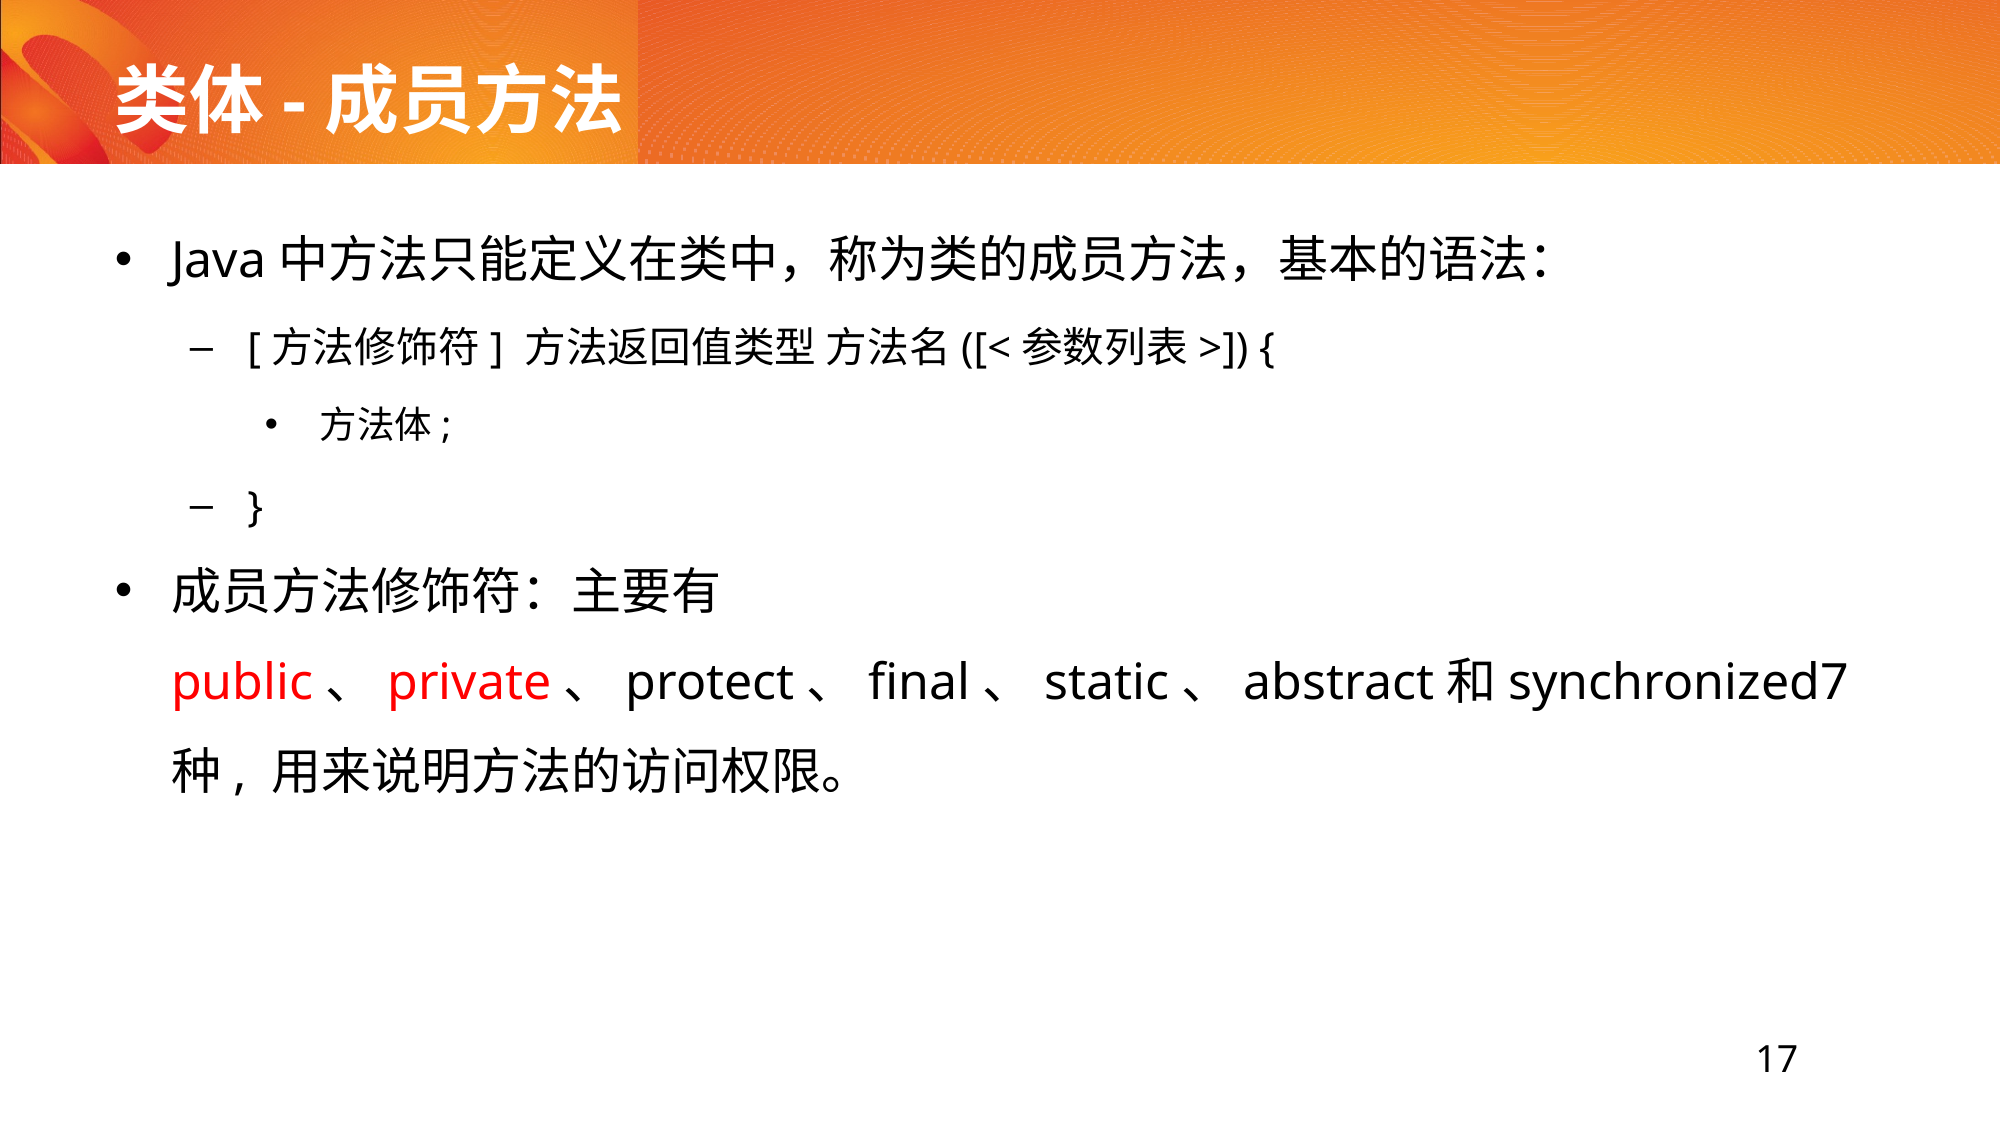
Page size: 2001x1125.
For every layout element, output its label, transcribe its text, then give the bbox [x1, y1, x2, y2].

picture [0, 0, 2000, 164]
list Java中方法只能定义在类中，称为类的成员方法，基本的语法： [方法修饰符] 方法返回值类型 方法名([<参数列表>]) { 方法体; } 成员方法修饰符：主要有public、private、protect、final、static、abstract和synchronized7种, 用来说明方法的访问权限。 [99, 190, 1900, 1005]
title 类体-成员方法 [99, 45, 1900, 167]
